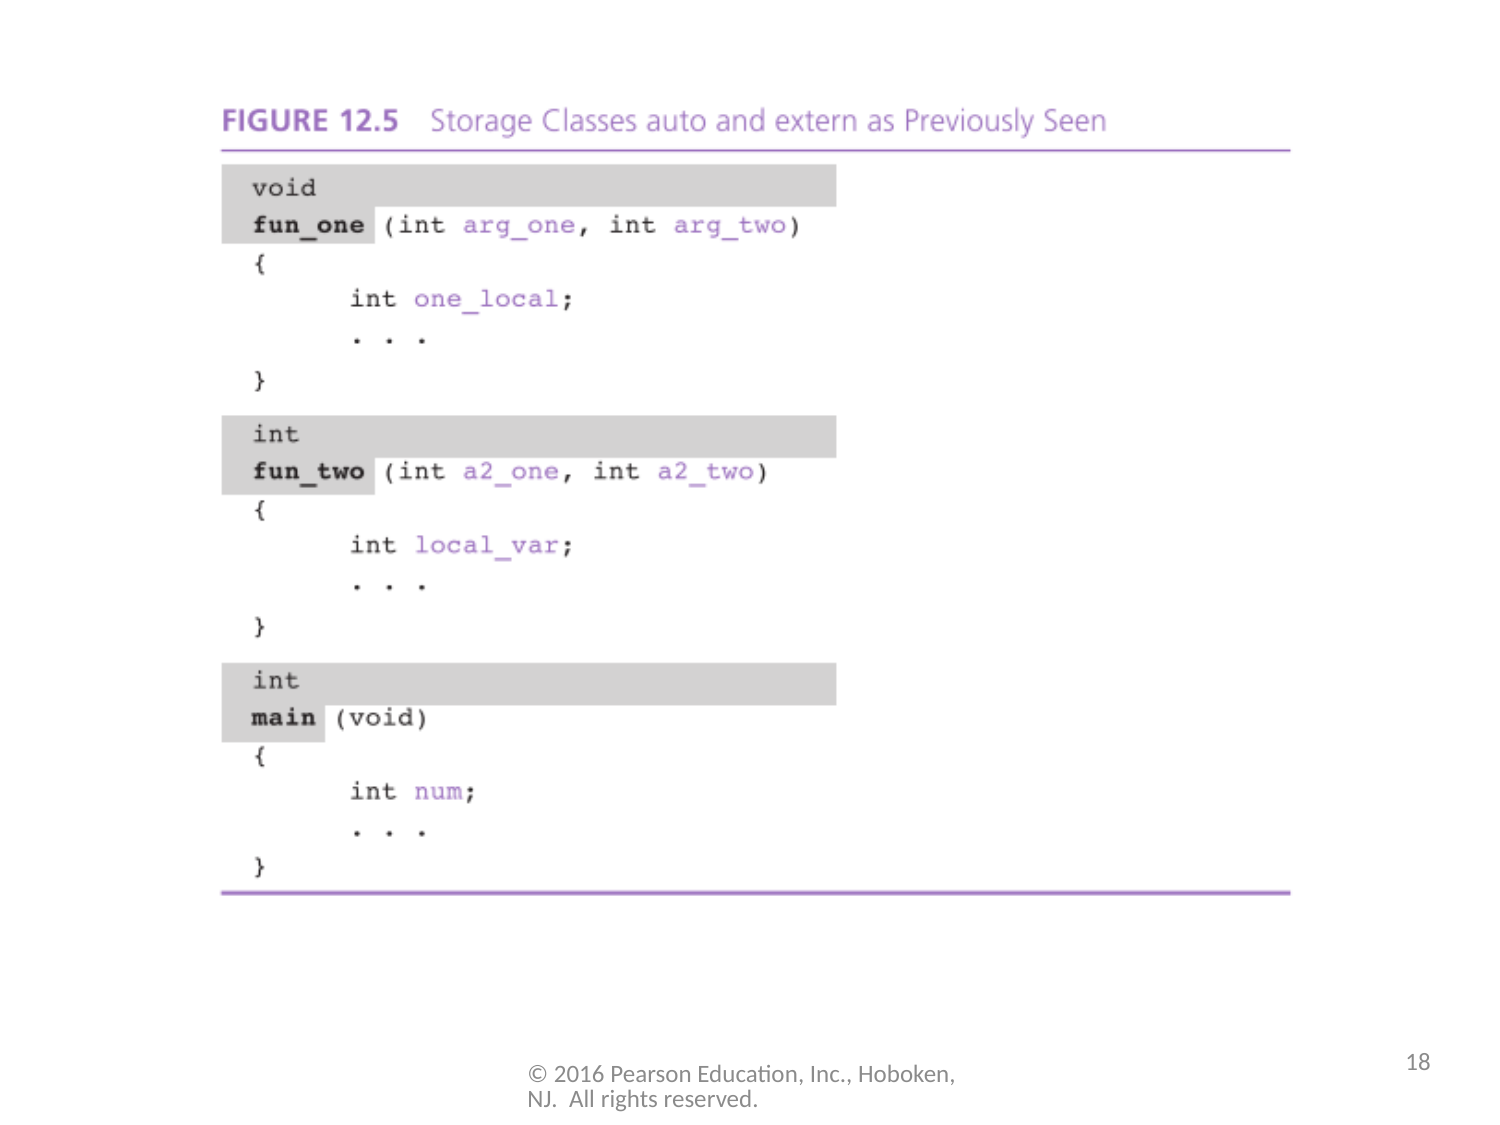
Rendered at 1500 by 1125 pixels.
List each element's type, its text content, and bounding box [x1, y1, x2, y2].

footer © 2016 Pearson Education, Inc., Hoboken, NJ. All rights reserved. [512, 1042, 988, 1103]
picture [199, 89, 1313, 920]
slide_number 18 [1095, 1030, 1446, 1091]
